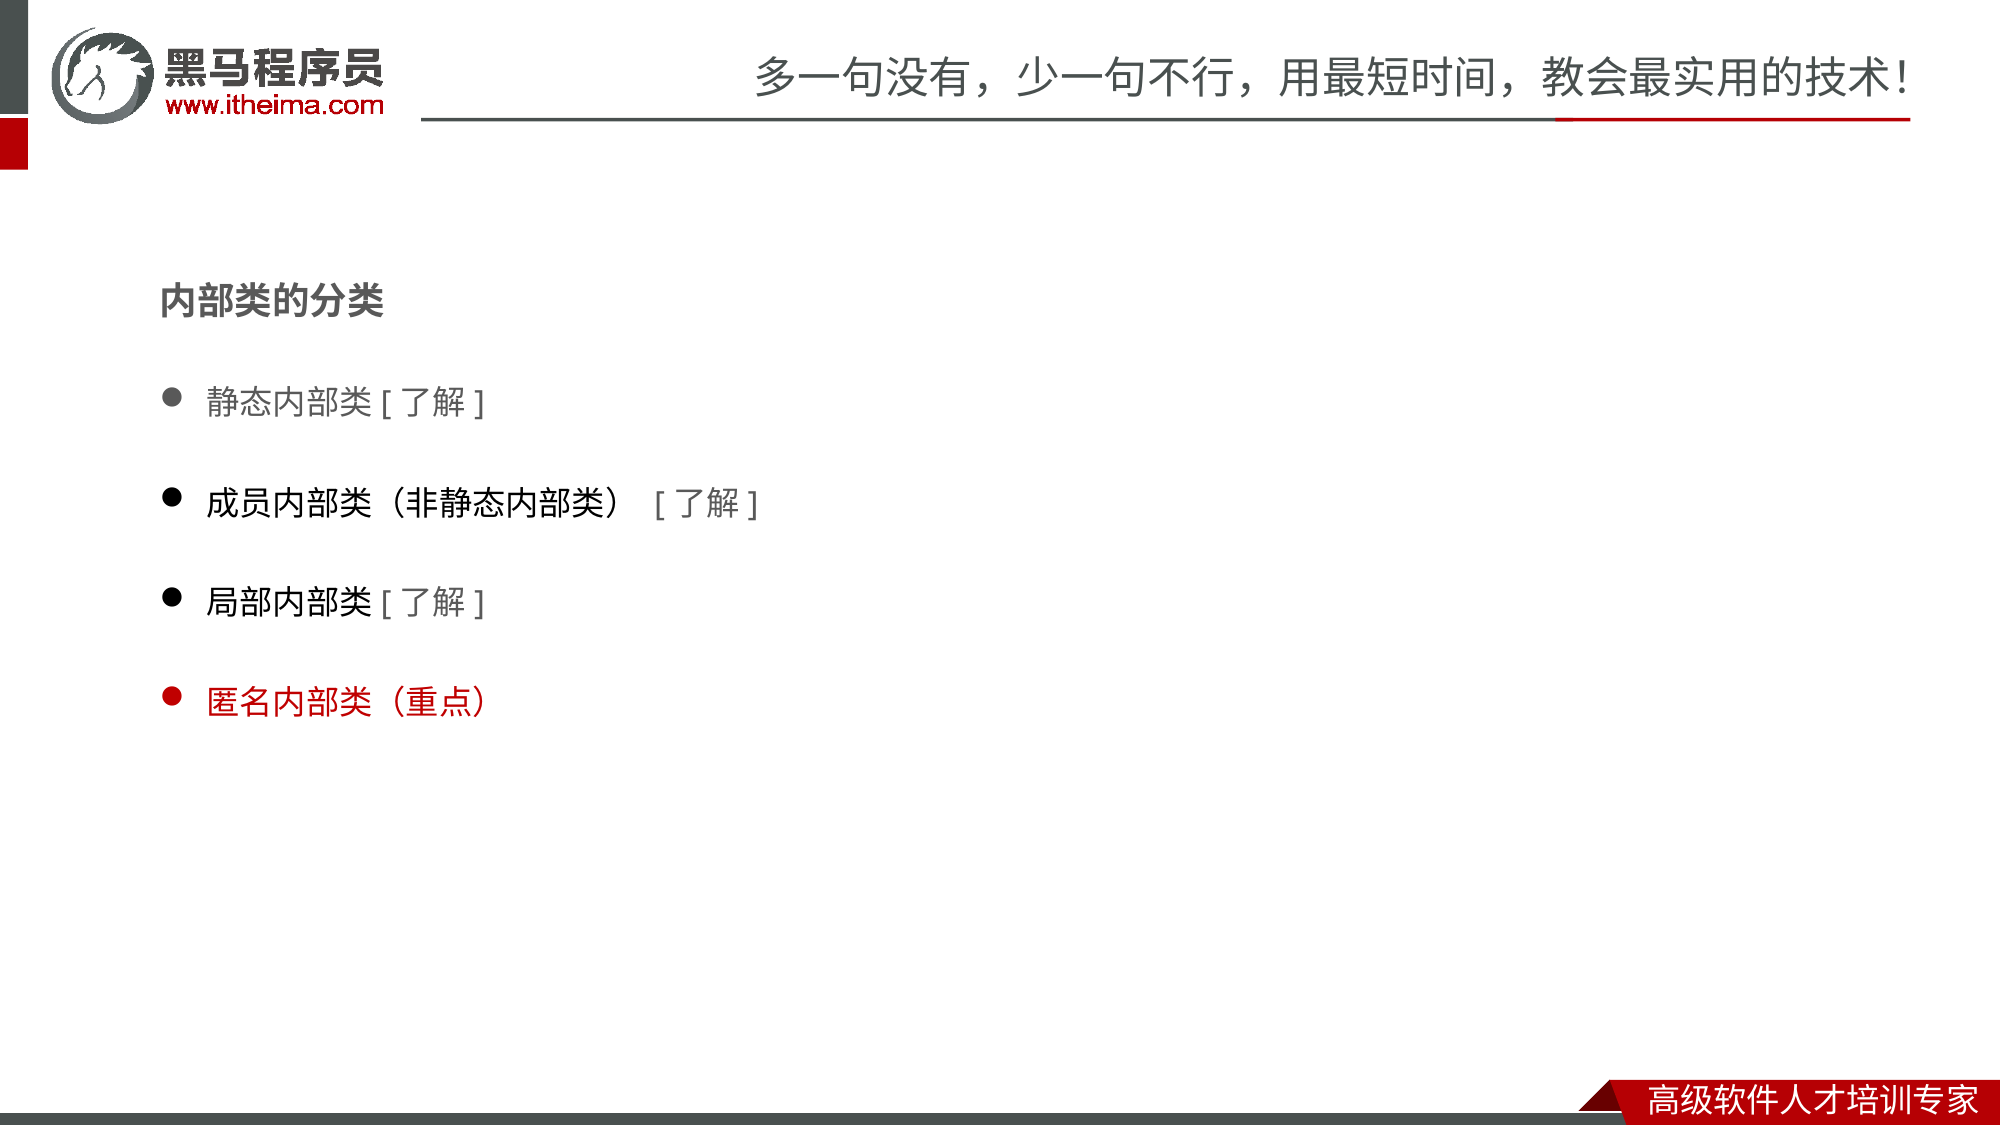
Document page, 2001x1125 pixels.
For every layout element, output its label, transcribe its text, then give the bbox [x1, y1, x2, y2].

picture [50, 26, 384, 125]
text_box 内部类的分类 静态内部类[了解] 成员内部类（非静态内部类） [了解] 局部内部类[了解] 匿名内部类（重点） [144, 202, 1270, 929]
